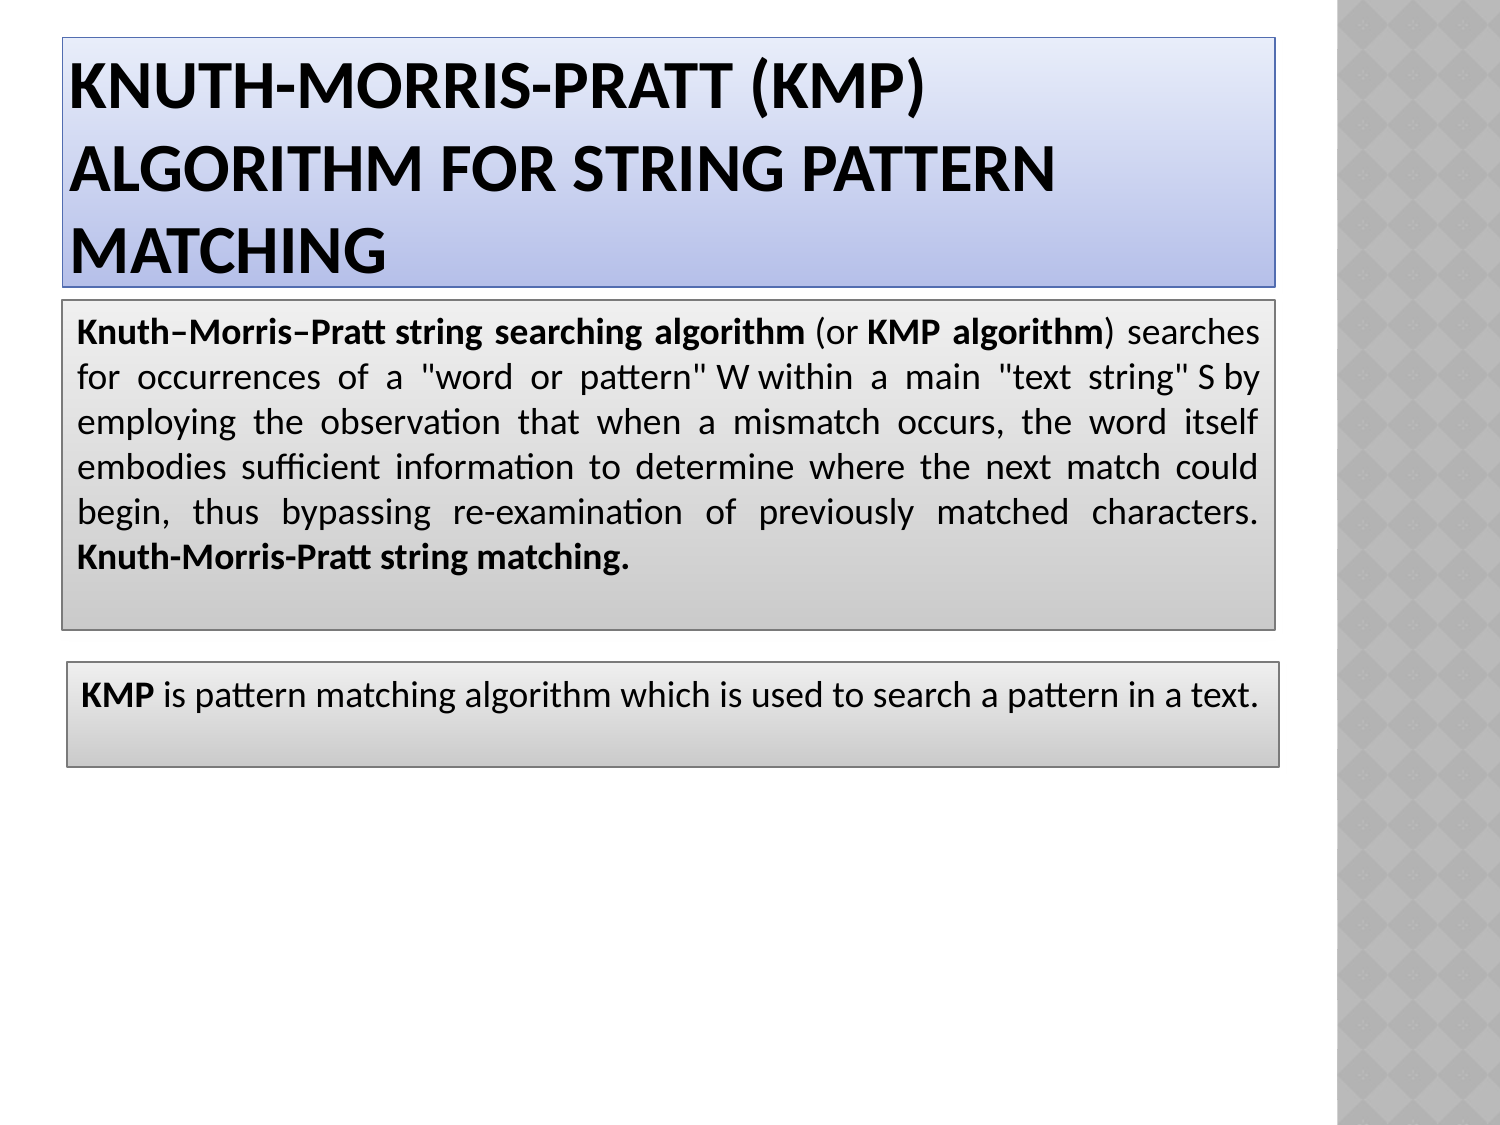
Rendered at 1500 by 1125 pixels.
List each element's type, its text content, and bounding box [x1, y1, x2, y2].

text_box KMP is pattern matching algorithm which is used to search a pattern in a text. [66, 661, 1280, 768]
text_box Knuth–Morris–Pratt string searching algorithm (or KMP algorithm) searches for occurrences of a "word or pattern" W within a main "text string" S by employing the observation that when a mismatch occurs, the word itself embodies sufficient information to determine where the next match could begin, thus bypassing re-examination of previously matched characters. Knuth-Morris-Pratt string matching. [61, 299, 1276, 631]
title Knuth-Morris-Pratt (KMP) Algorithm for String Pattern Matching [62, 37, 1276, 288]
